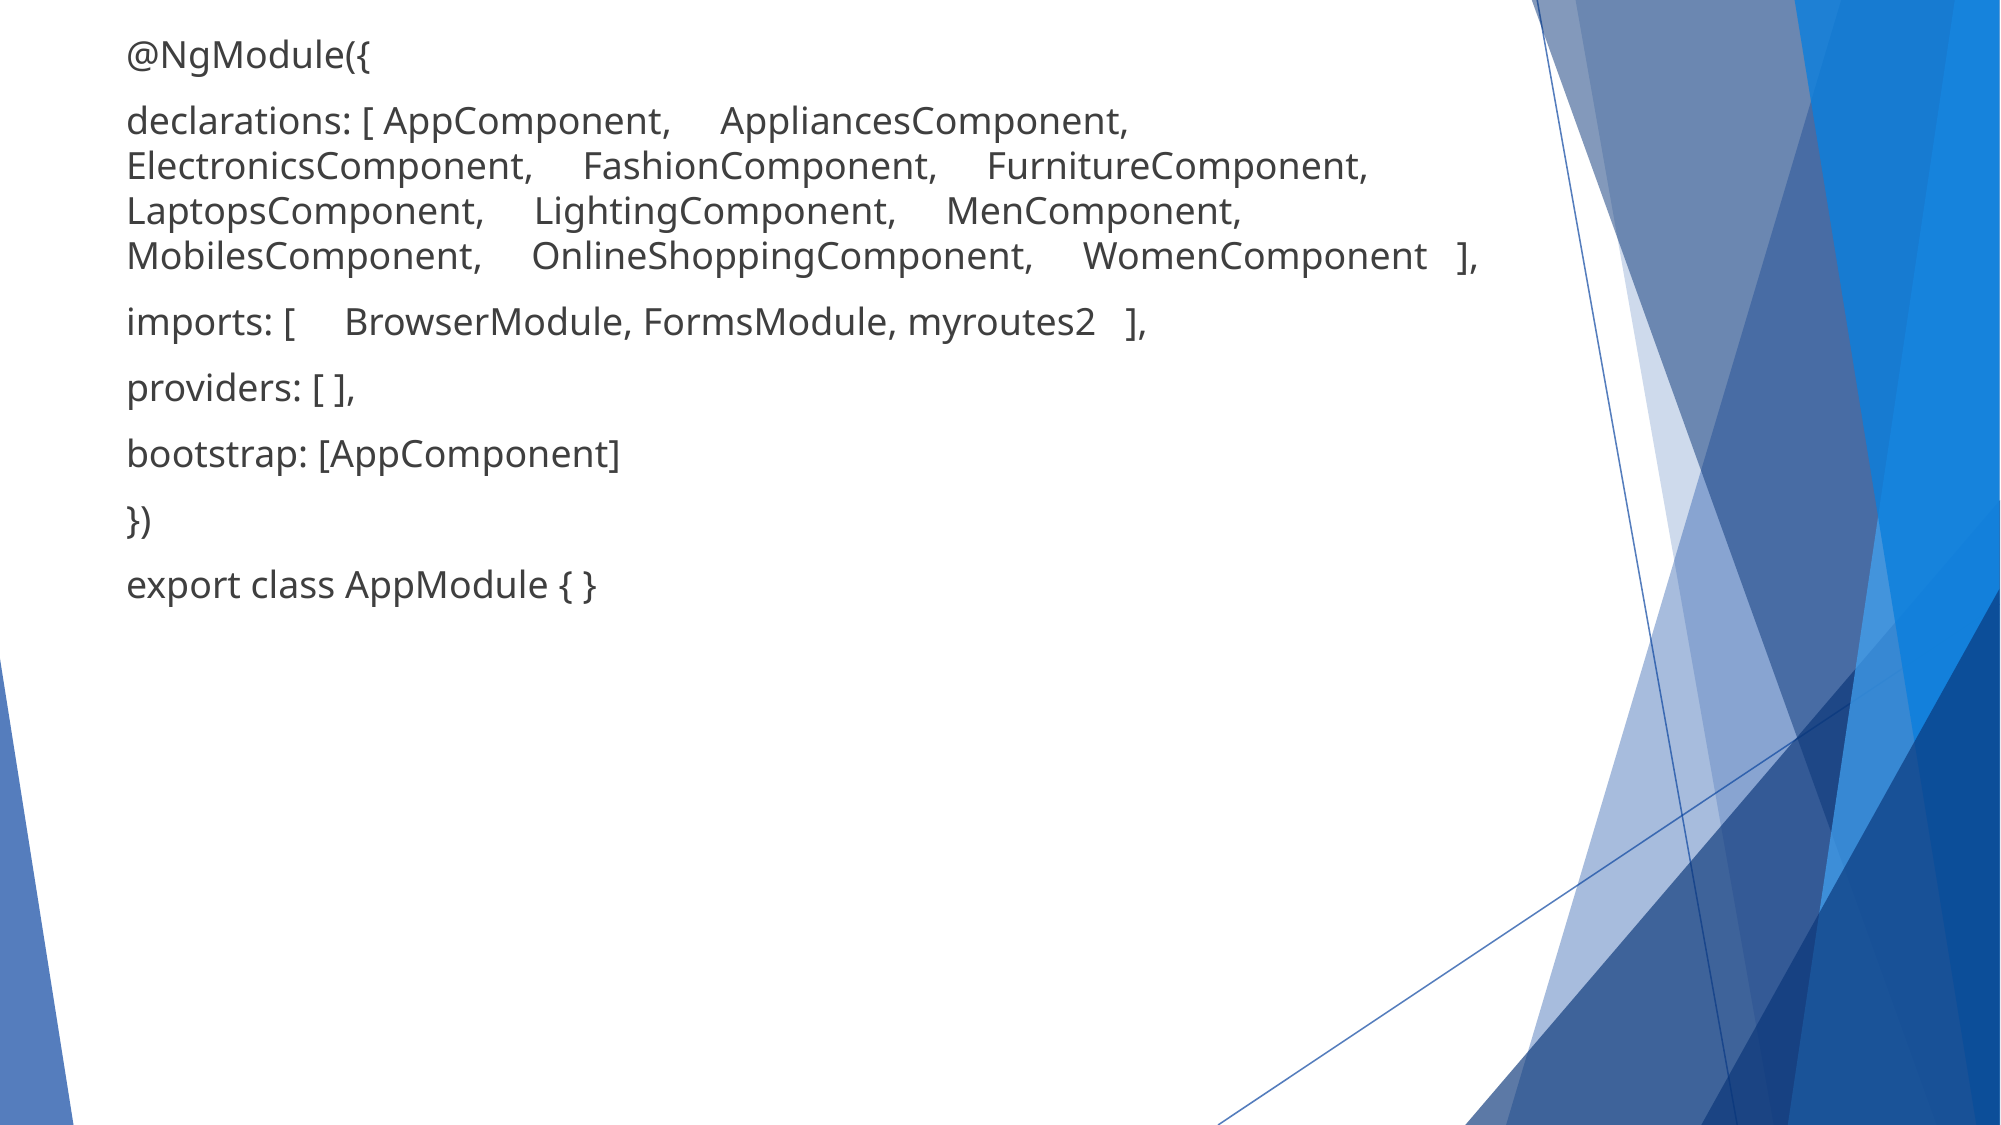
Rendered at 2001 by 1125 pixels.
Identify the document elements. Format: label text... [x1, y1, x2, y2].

list @NgModule({ declarations: [ AppComponent, AppliancesComponent, ElectronicsComponent, FashionComponent, FurnitureComponent, LaptopsComponent, LightingComponent, MenComponent, MobilesComponent, OnlineShoppingComponent, WomenComponent ], imports: [ BrowserModule, FormsModule, myroutes2 ], providers: [ ], bootstrap: [AppComponent] }) export class AppModule { } [111, 23, 1522, 1094]
